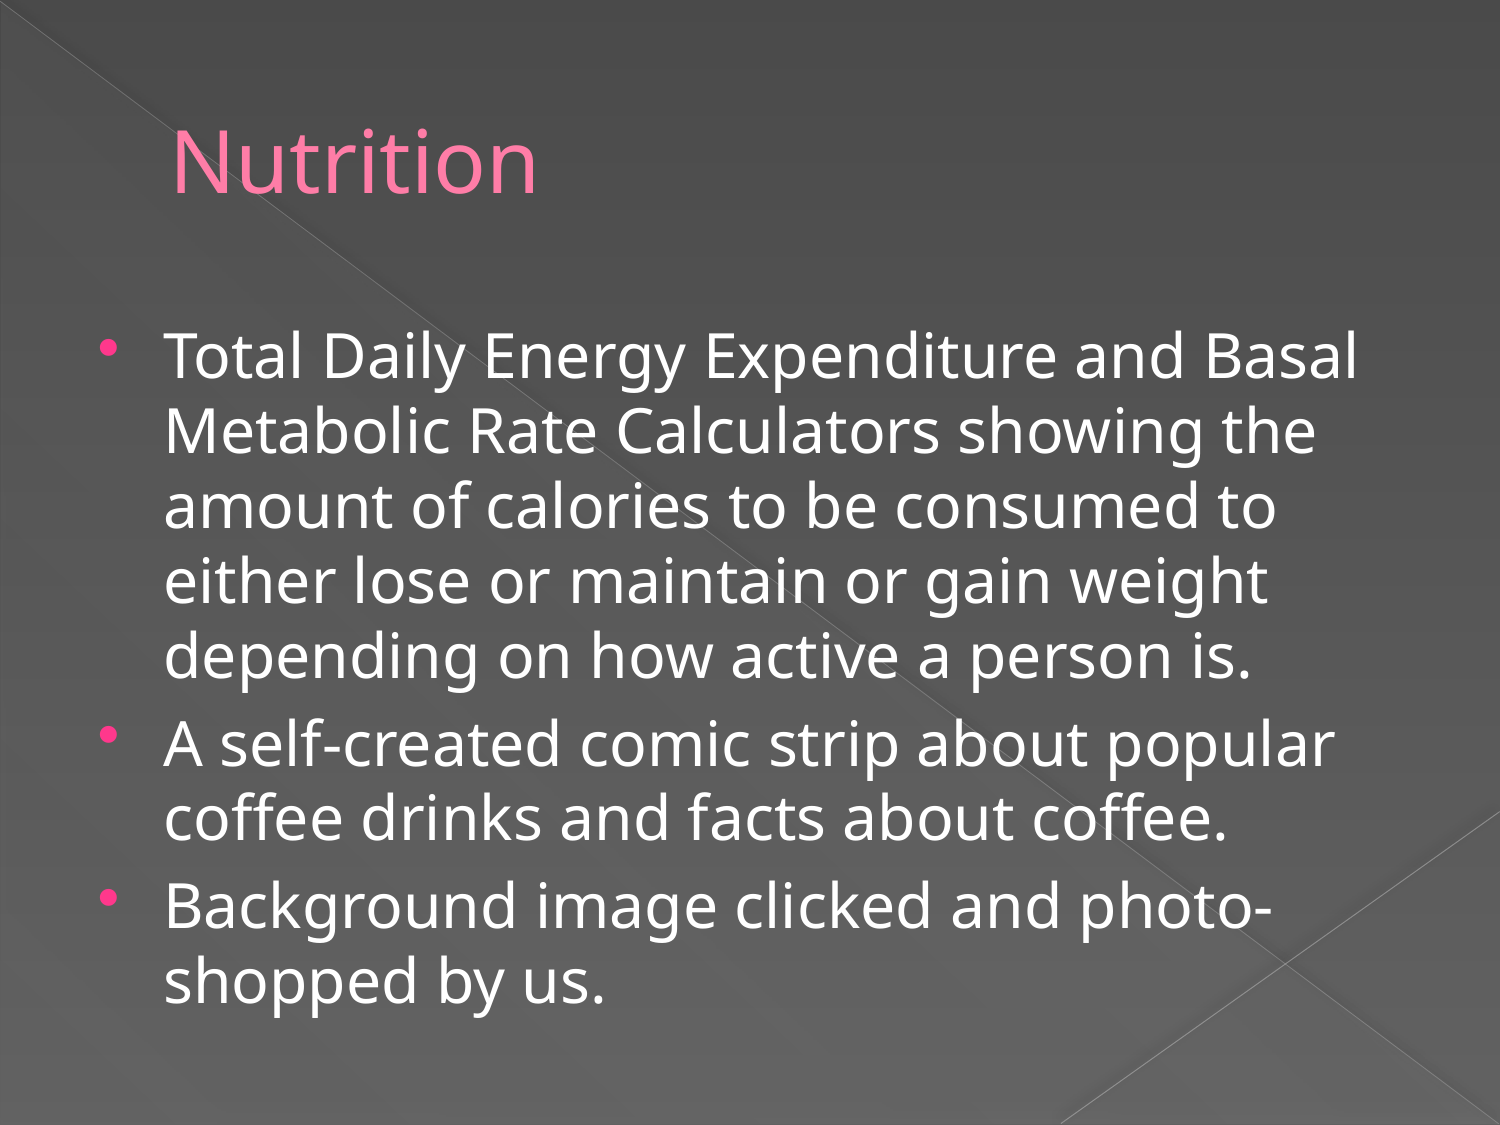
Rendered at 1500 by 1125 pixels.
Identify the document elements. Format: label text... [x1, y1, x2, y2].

title Nutrition [75, 43, 1425, 274]
list Total Daily Energy Expenditure and Basal Metabolic Rate Calculators showing the amount of calories to be consumed to either lose or maintain or gain weight depending on how active a person is. A self-created comic strip about popular coffee drinks and facts about coffee. Background image clicked and photo-shopped by us. [75, 308, 1425, 1059]
